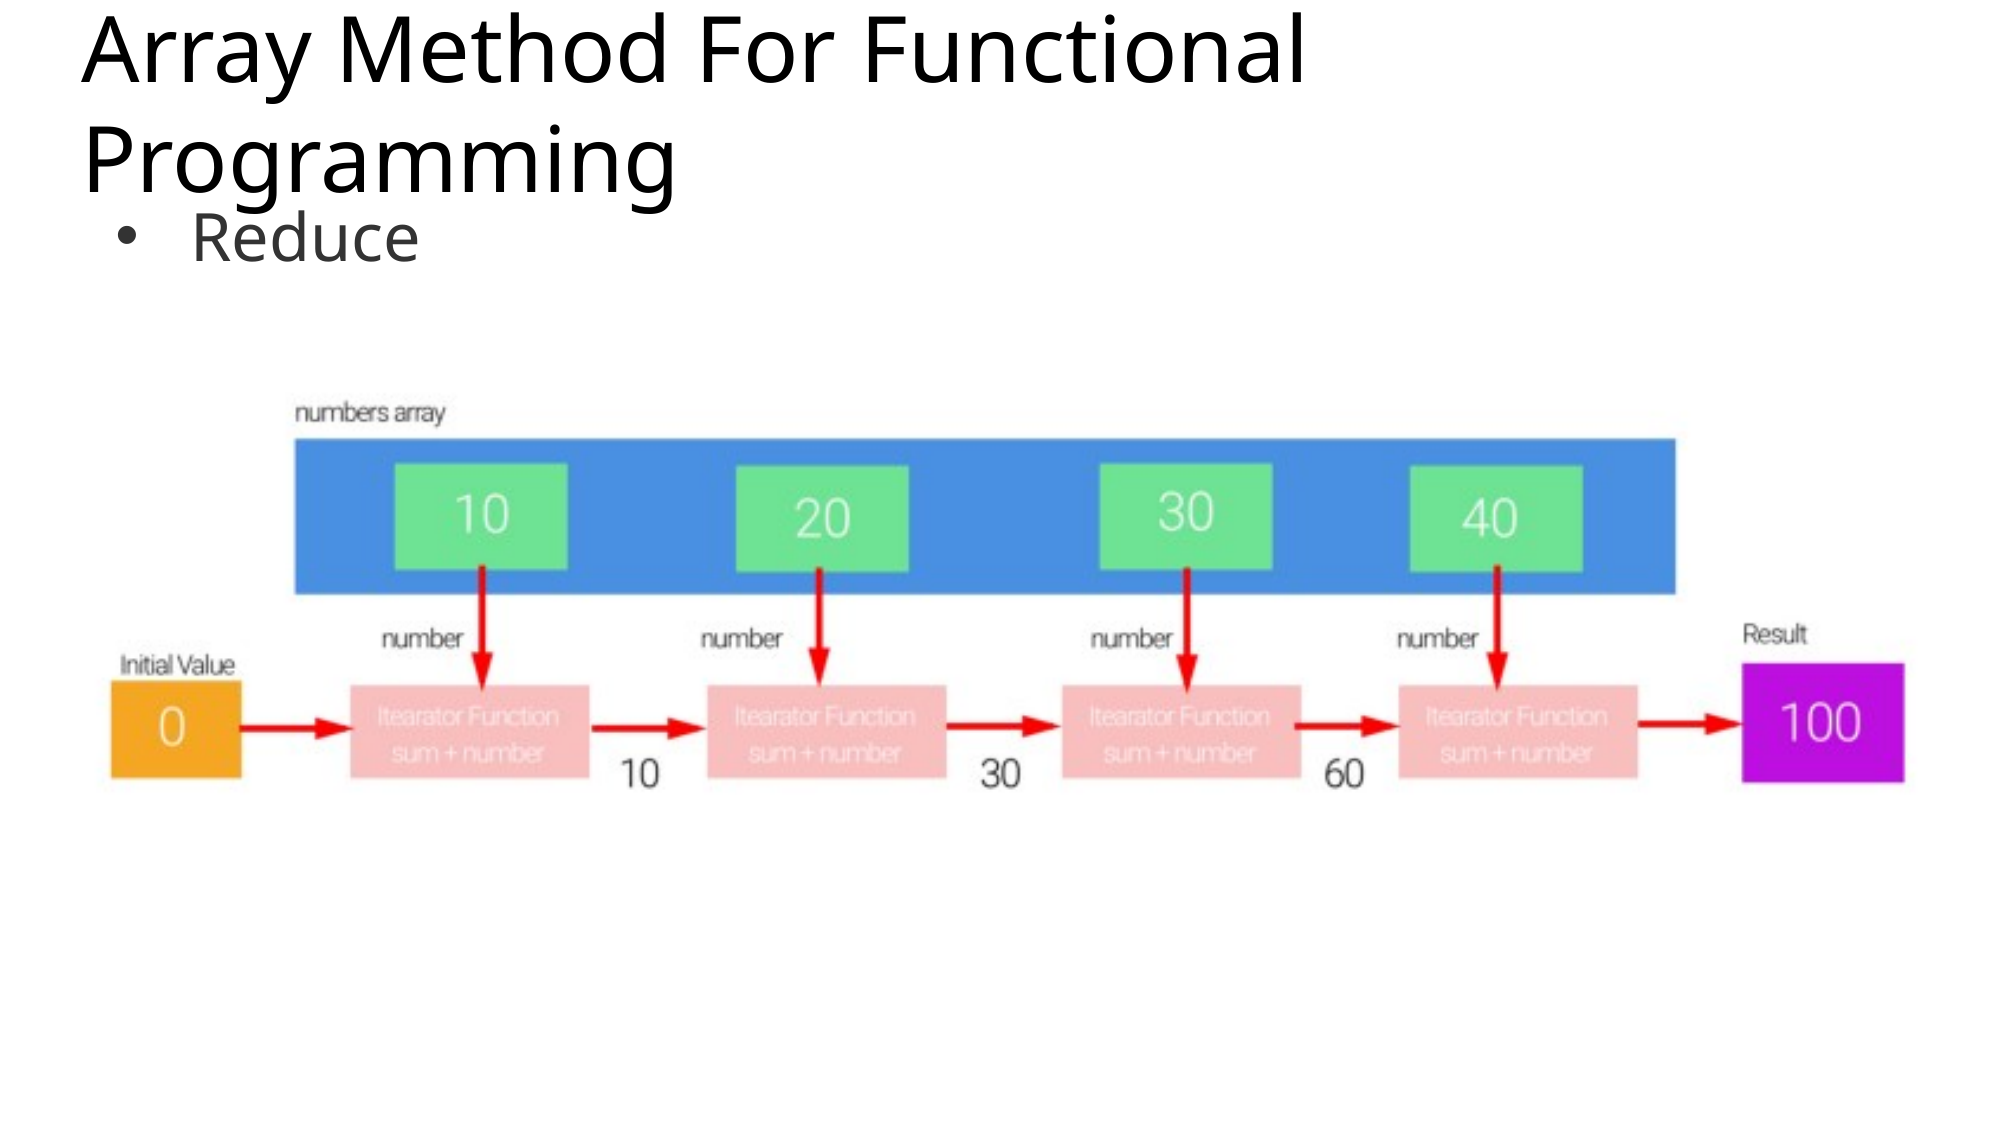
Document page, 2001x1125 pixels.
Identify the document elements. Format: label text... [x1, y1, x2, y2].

text_box Reduce [100, 187, 1912, 283]
title Array Method For Functional Programming [79, 0, 1879, 211]
picture [60, 337, 1953, 854]
